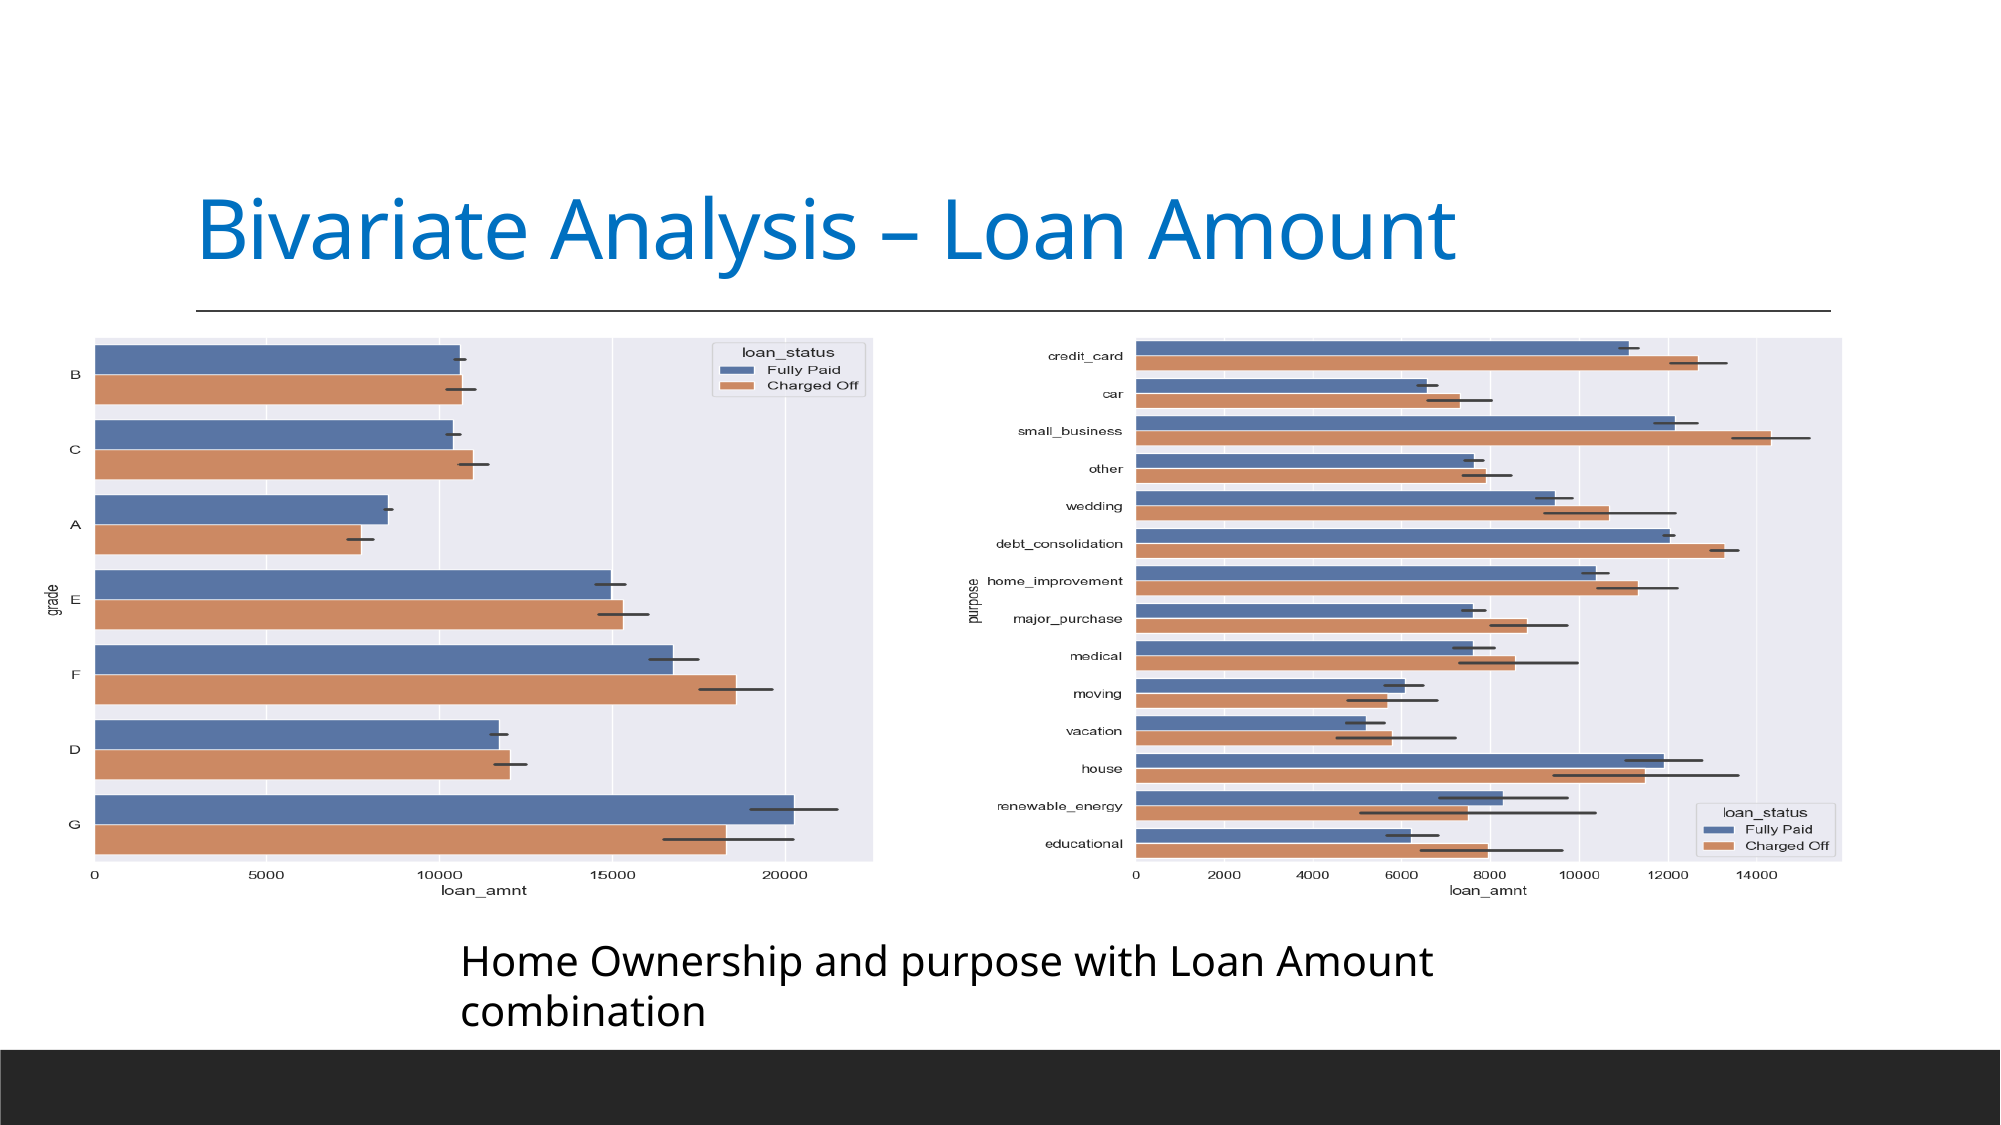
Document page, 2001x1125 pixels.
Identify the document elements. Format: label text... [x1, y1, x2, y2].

title Bivariate Analysis – Loan Amount [180, 47, 1830, 285]
picture [956, 329, 1851, 905]
text_box Home Ownership and purpose with Loan Amount combination [445, 927, 1655, 1042]
picture [34, 329, 884, 905]
